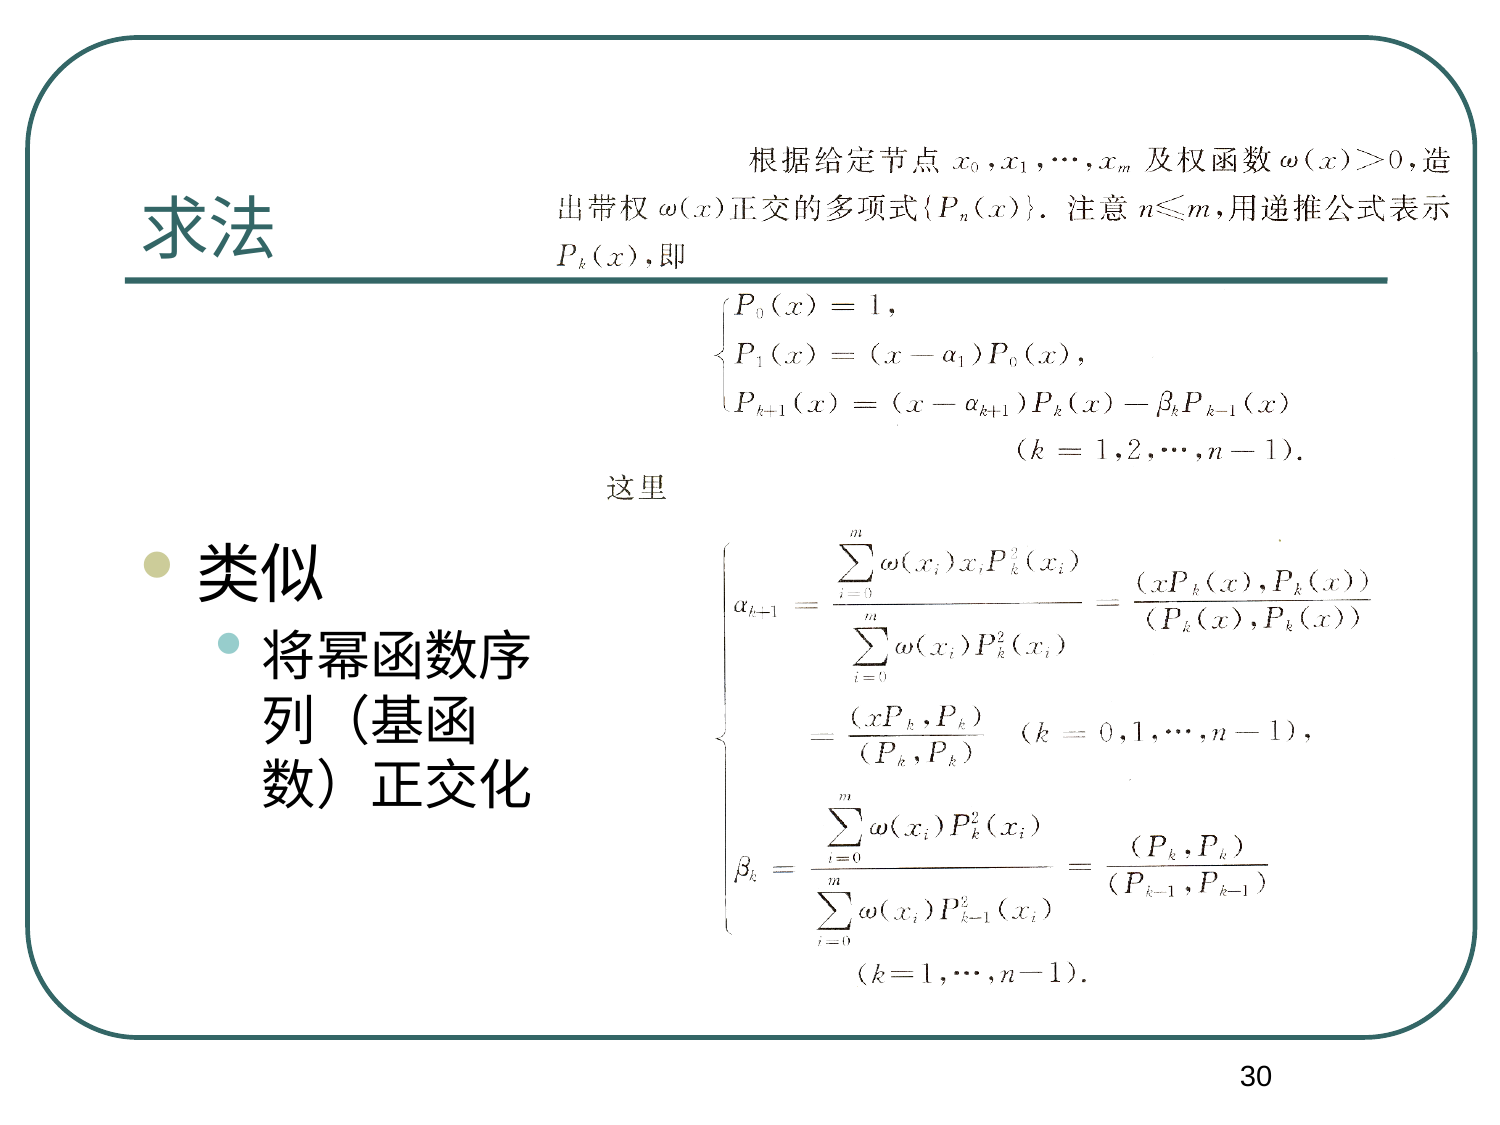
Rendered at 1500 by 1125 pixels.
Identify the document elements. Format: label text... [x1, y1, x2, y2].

slide_number 30 [1124, 1049, 1388, 1125]
picture [549, 137, 1463, 994]
list 类似 将幂函数序列（基函数）正交化 [125, 525, 544, 850]
title 求法 [125, 87, 1388, 275]
